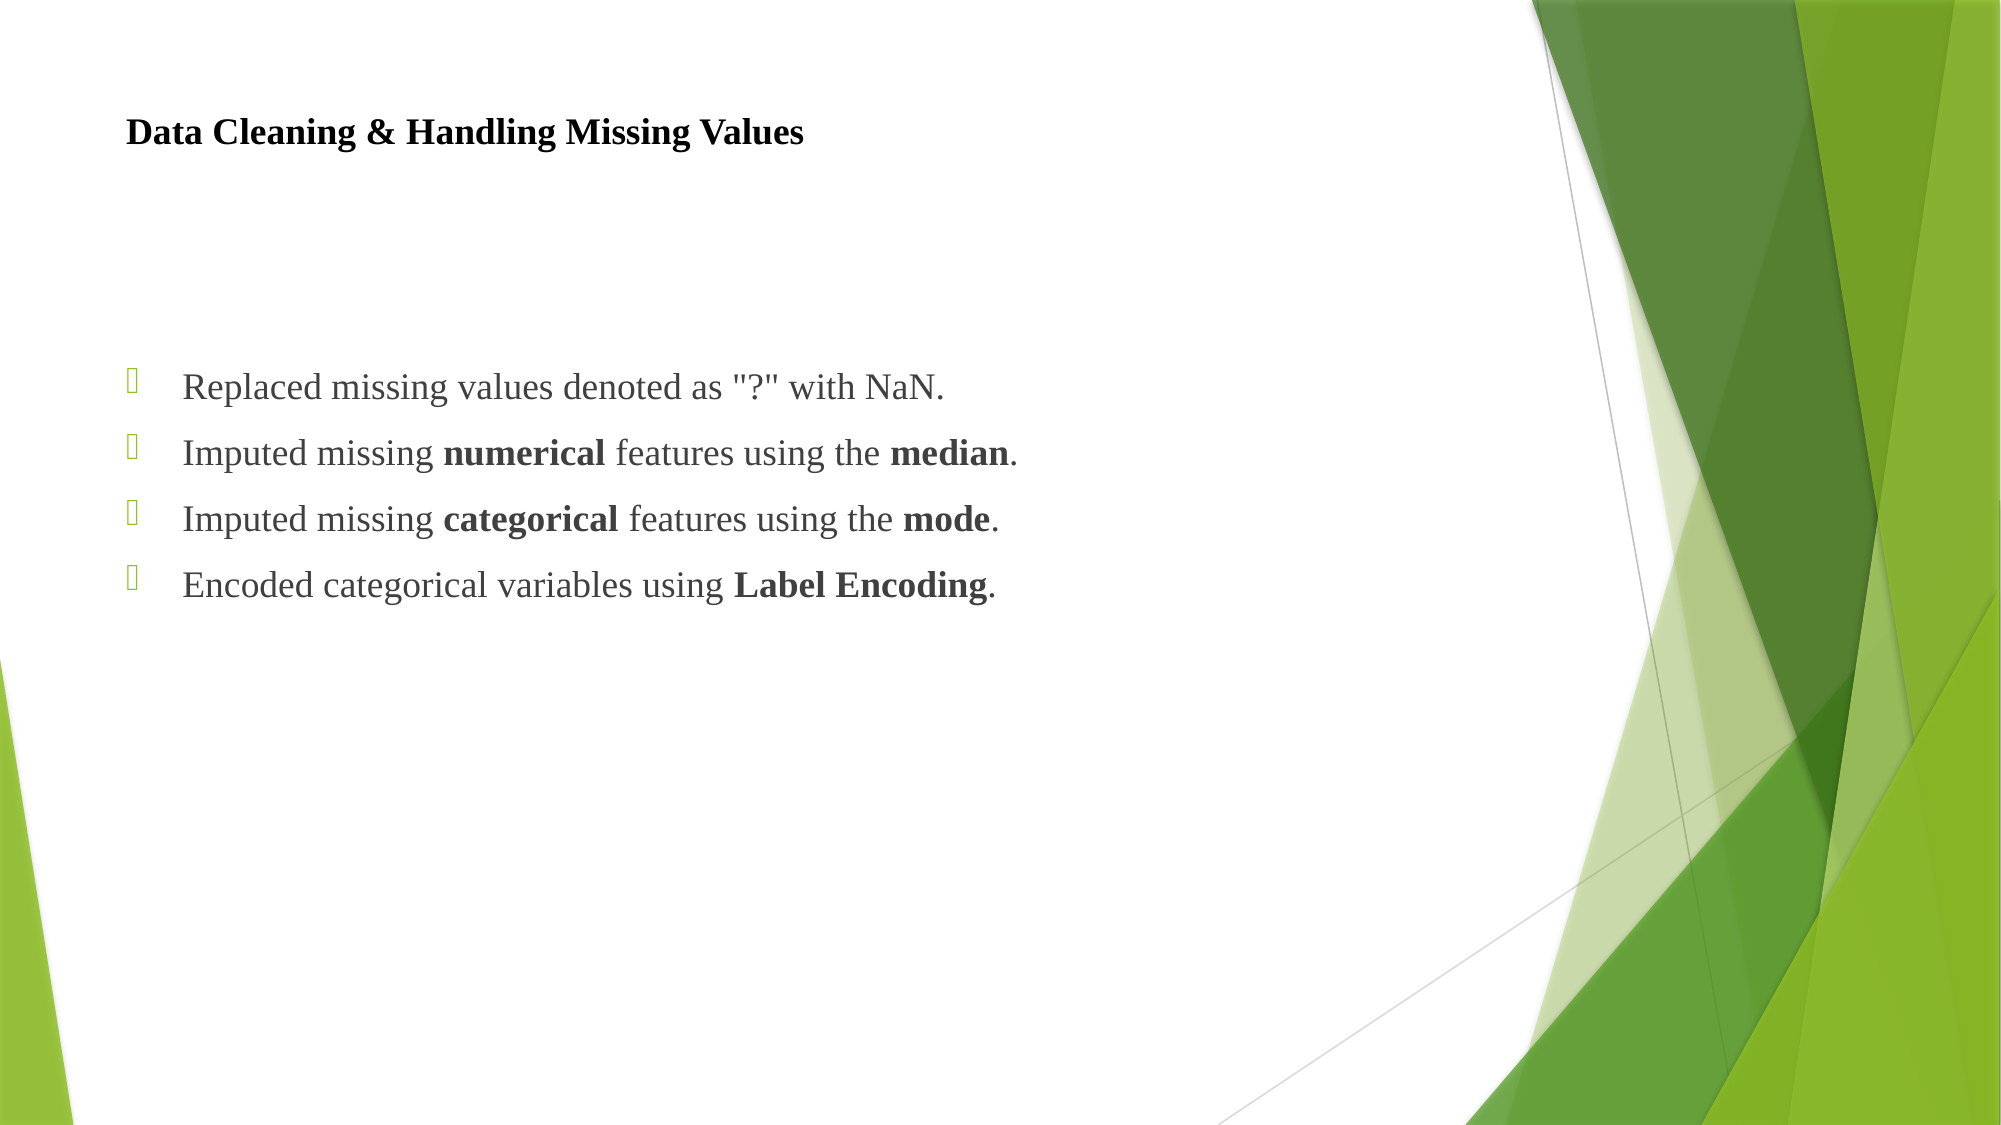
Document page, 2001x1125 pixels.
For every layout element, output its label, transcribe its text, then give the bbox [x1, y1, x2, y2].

title Data Cleaning & Handling Missing Values [111, 99, 1522, 317]
list Replaced missing values denoted as "?" with NaN. Imputed missing numerical features using the median. Imputed missing categorical features using the mode. Encoded categorical variables using Label Encoding. [111, 354, 1522, 992]
